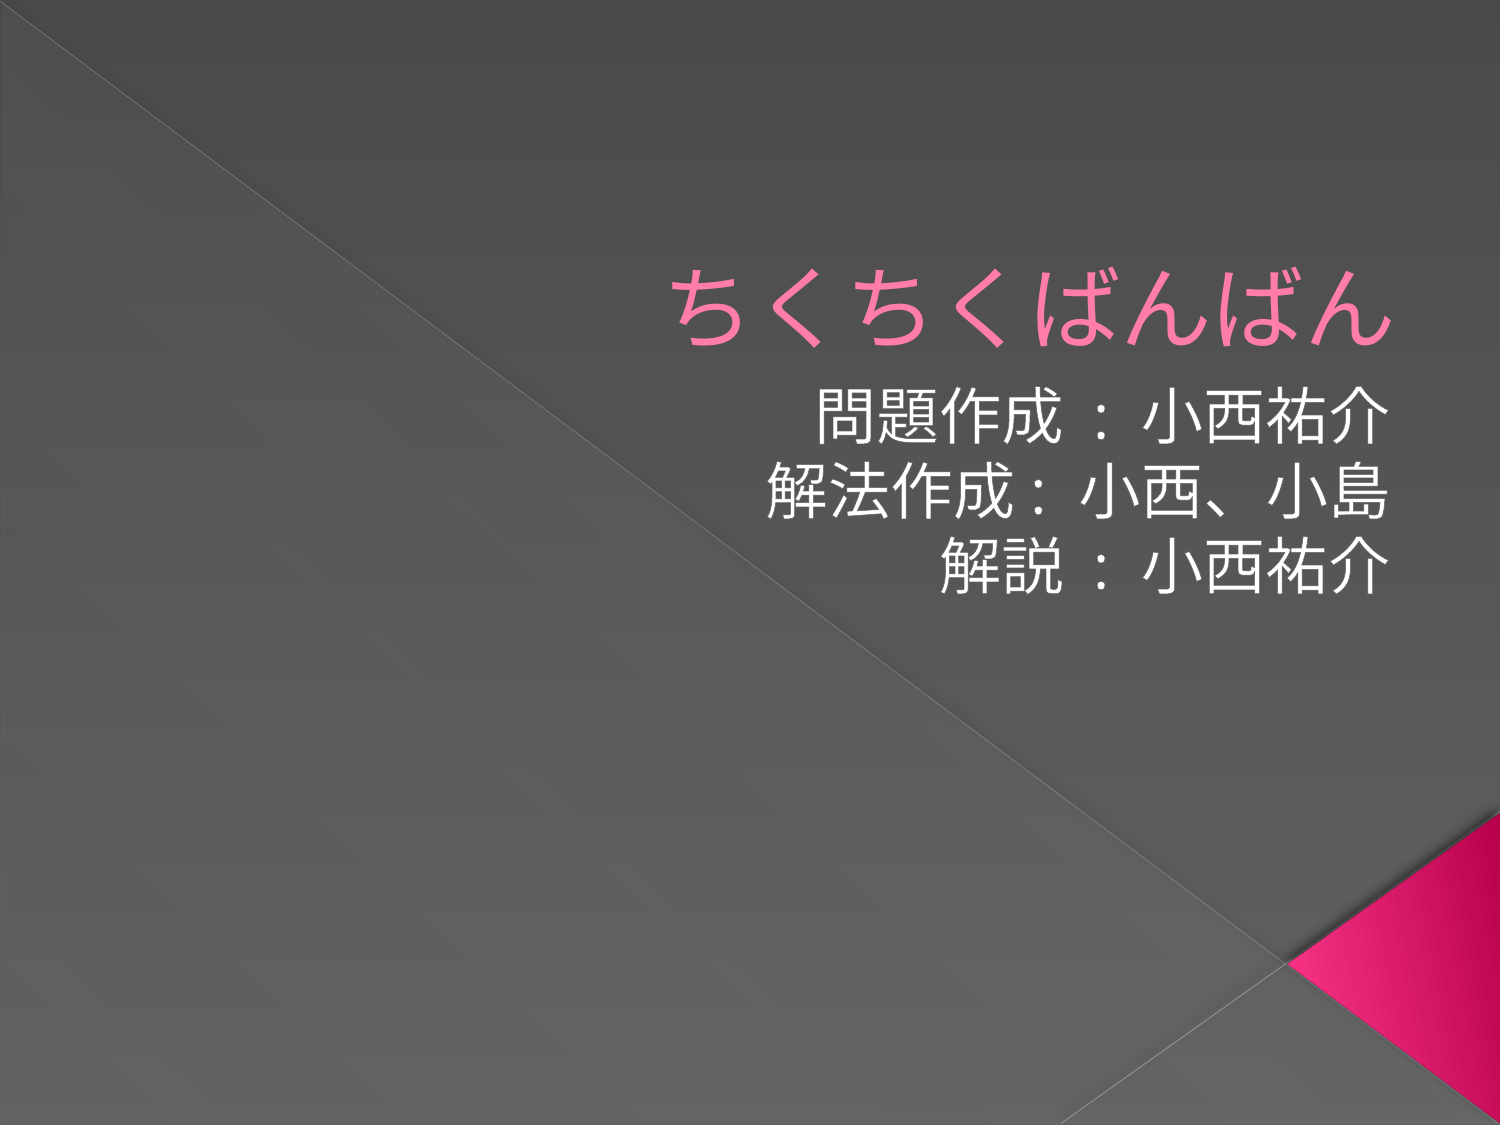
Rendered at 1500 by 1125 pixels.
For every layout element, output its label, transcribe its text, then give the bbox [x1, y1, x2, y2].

subtitle 問題作成 : 小西祐介 解法作成: 小西、小島 解説 : 小西祐介 [88, 369, 1412, 657]
title ちくちくばんばん [88, 127, 1412, 369]
